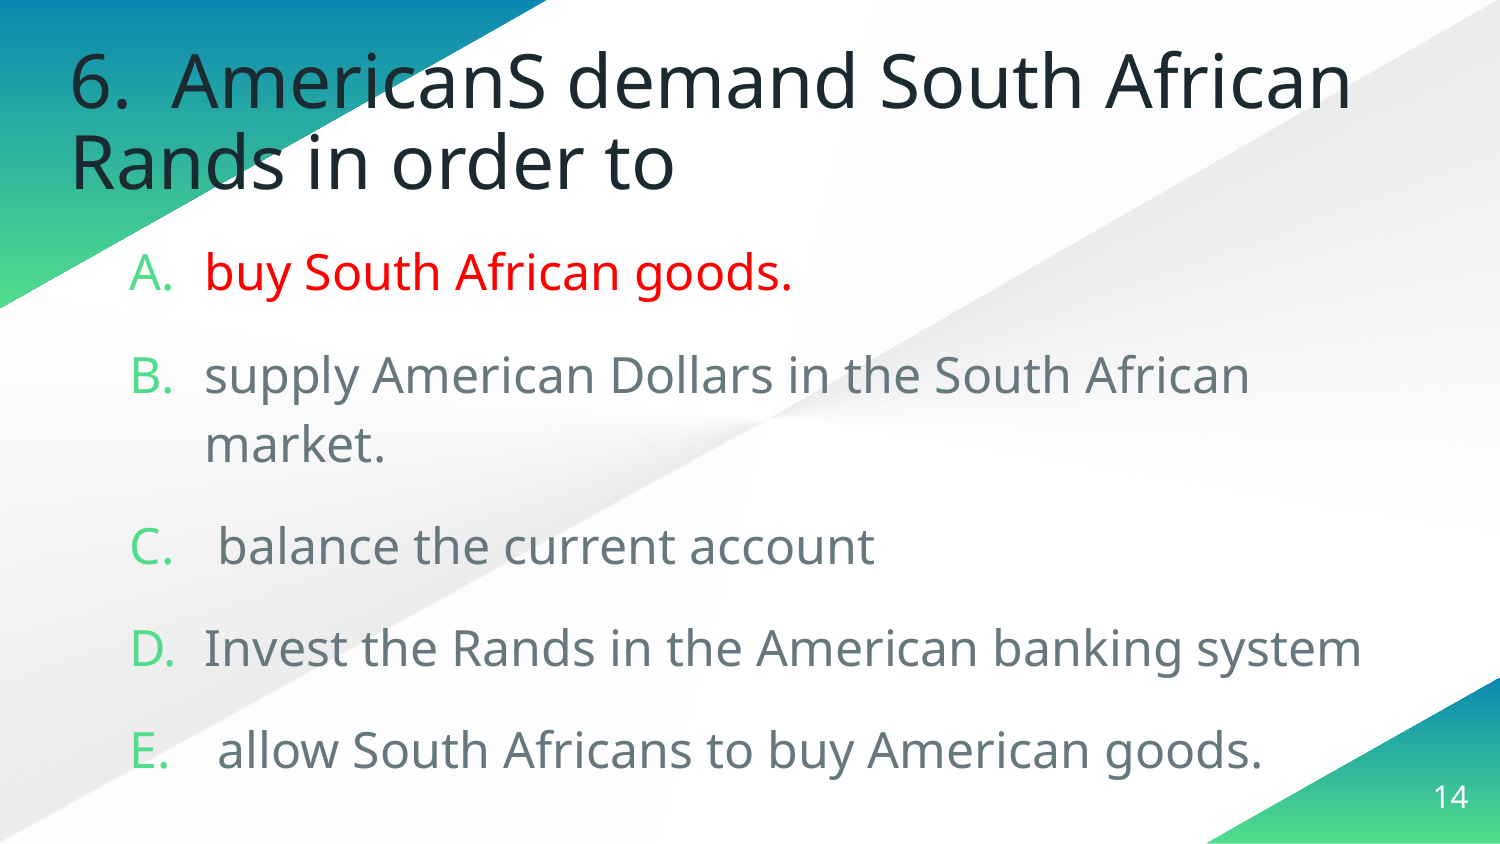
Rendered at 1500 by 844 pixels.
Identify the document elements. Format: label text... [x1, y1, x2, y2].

list buy South African goods. supply American Dollars in the South African market. balance the current account Invest the Rands in the American banking system allow South Africans to buy American goods. [129, 231, 1404, 729]
slide_number 14 [1378, 766, 1469, 832]
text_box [0, 0, 1500, 844]
title 6. AmericanS demand South African Rands in order to [69, 140, 1426, 206]
